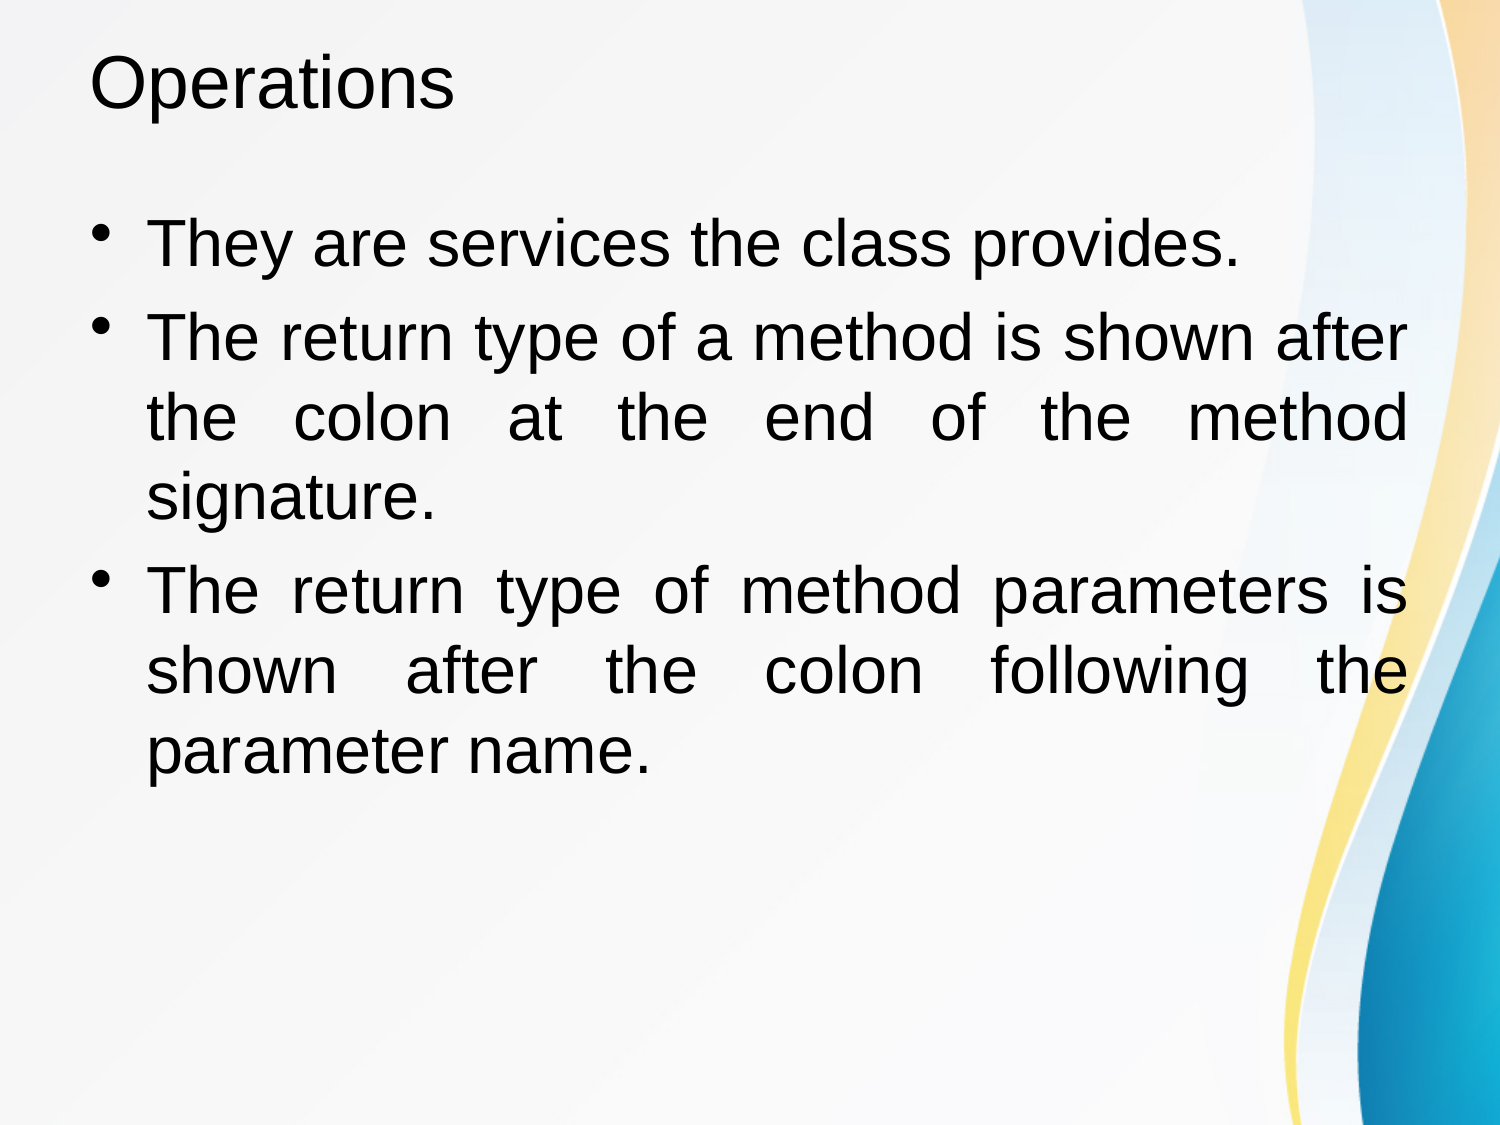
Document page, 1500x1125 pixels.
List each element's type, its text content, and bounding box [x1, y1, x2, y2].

list They are services the class provides. The return type of a method is shown after the colon at the end of the method signature. The return type of method parameters is shown after the colon following the parameter name. [74, 192, 1426, 1006]
picture [0, 0, 1500, 1125]
title Operations [74, 30, 1426, 127]
